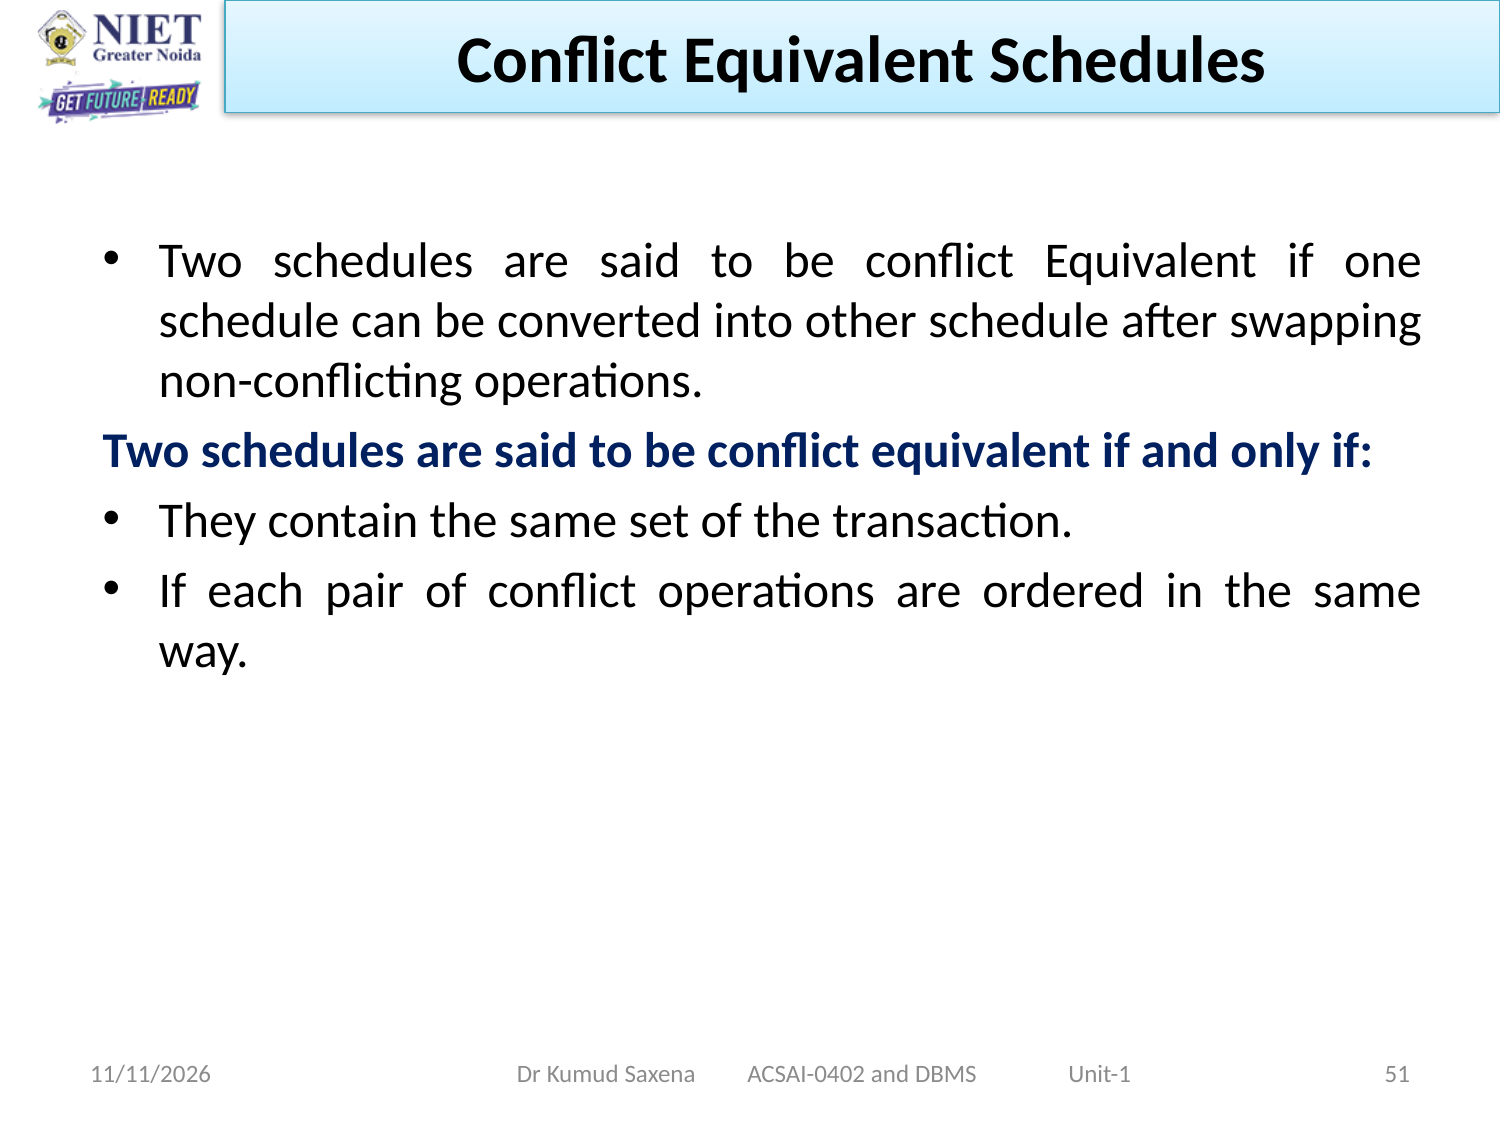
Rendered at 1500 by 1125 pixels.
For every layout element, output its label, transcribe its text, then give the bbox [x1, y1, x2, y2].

text_box Conflict Equivalent Schedules [238, 0, 1500, 113]
footer Dr Kumud Saxena ACSAI-0402 and DBMS Unit-1 [412, 1042, 1074, 1103]
slide_number 51 [1074, 1042, 1425, 1103]
list Two schedules are said to be conflict Equivalent if one schedule can be converted into other schedule after swapping non-conflicting operations. Two schedules are said to be conflict equivalent if and only if: They contain the same set of the transaction. If each pair of conflict operations are ordered in the same way. [87, 149, 1438, 1038]
picture [0, 0, 238, 135]
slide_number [75, 1042, 412, 1103]
